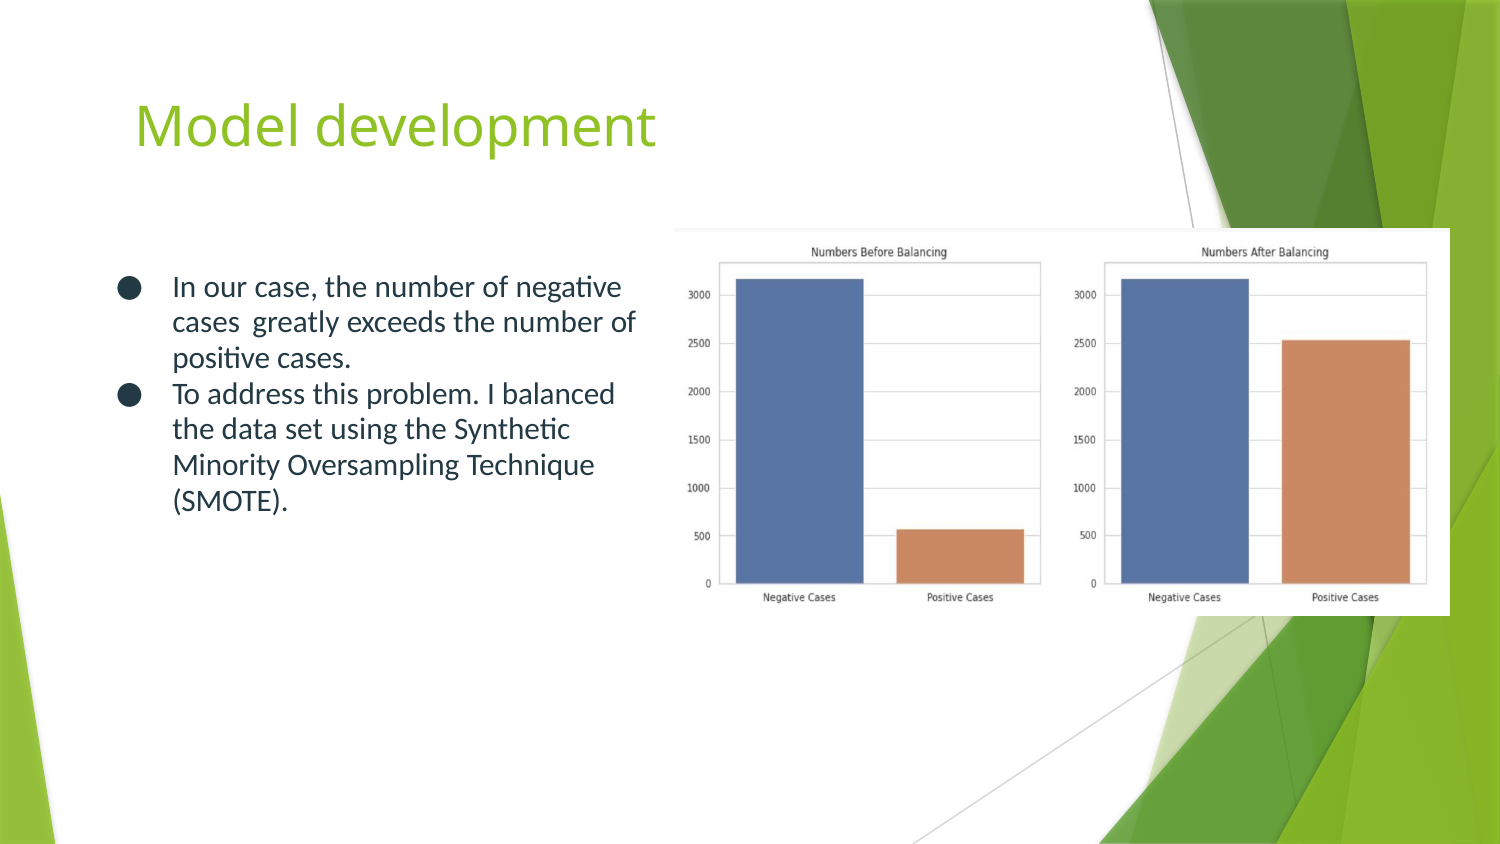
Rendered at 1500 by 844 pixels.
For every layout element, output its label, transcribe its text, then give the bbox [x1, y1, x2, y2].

picture [673, 228, 1451, 616]
text_box In our case, the number of negative cases greatly exceeds the number of positive cases. To address this problem. I balanced the data set using the Synthetic Minority Oversampling Technique (SMOTE). [113, 263, 642, 518]
title Model development [132, 87, 715, 231]
